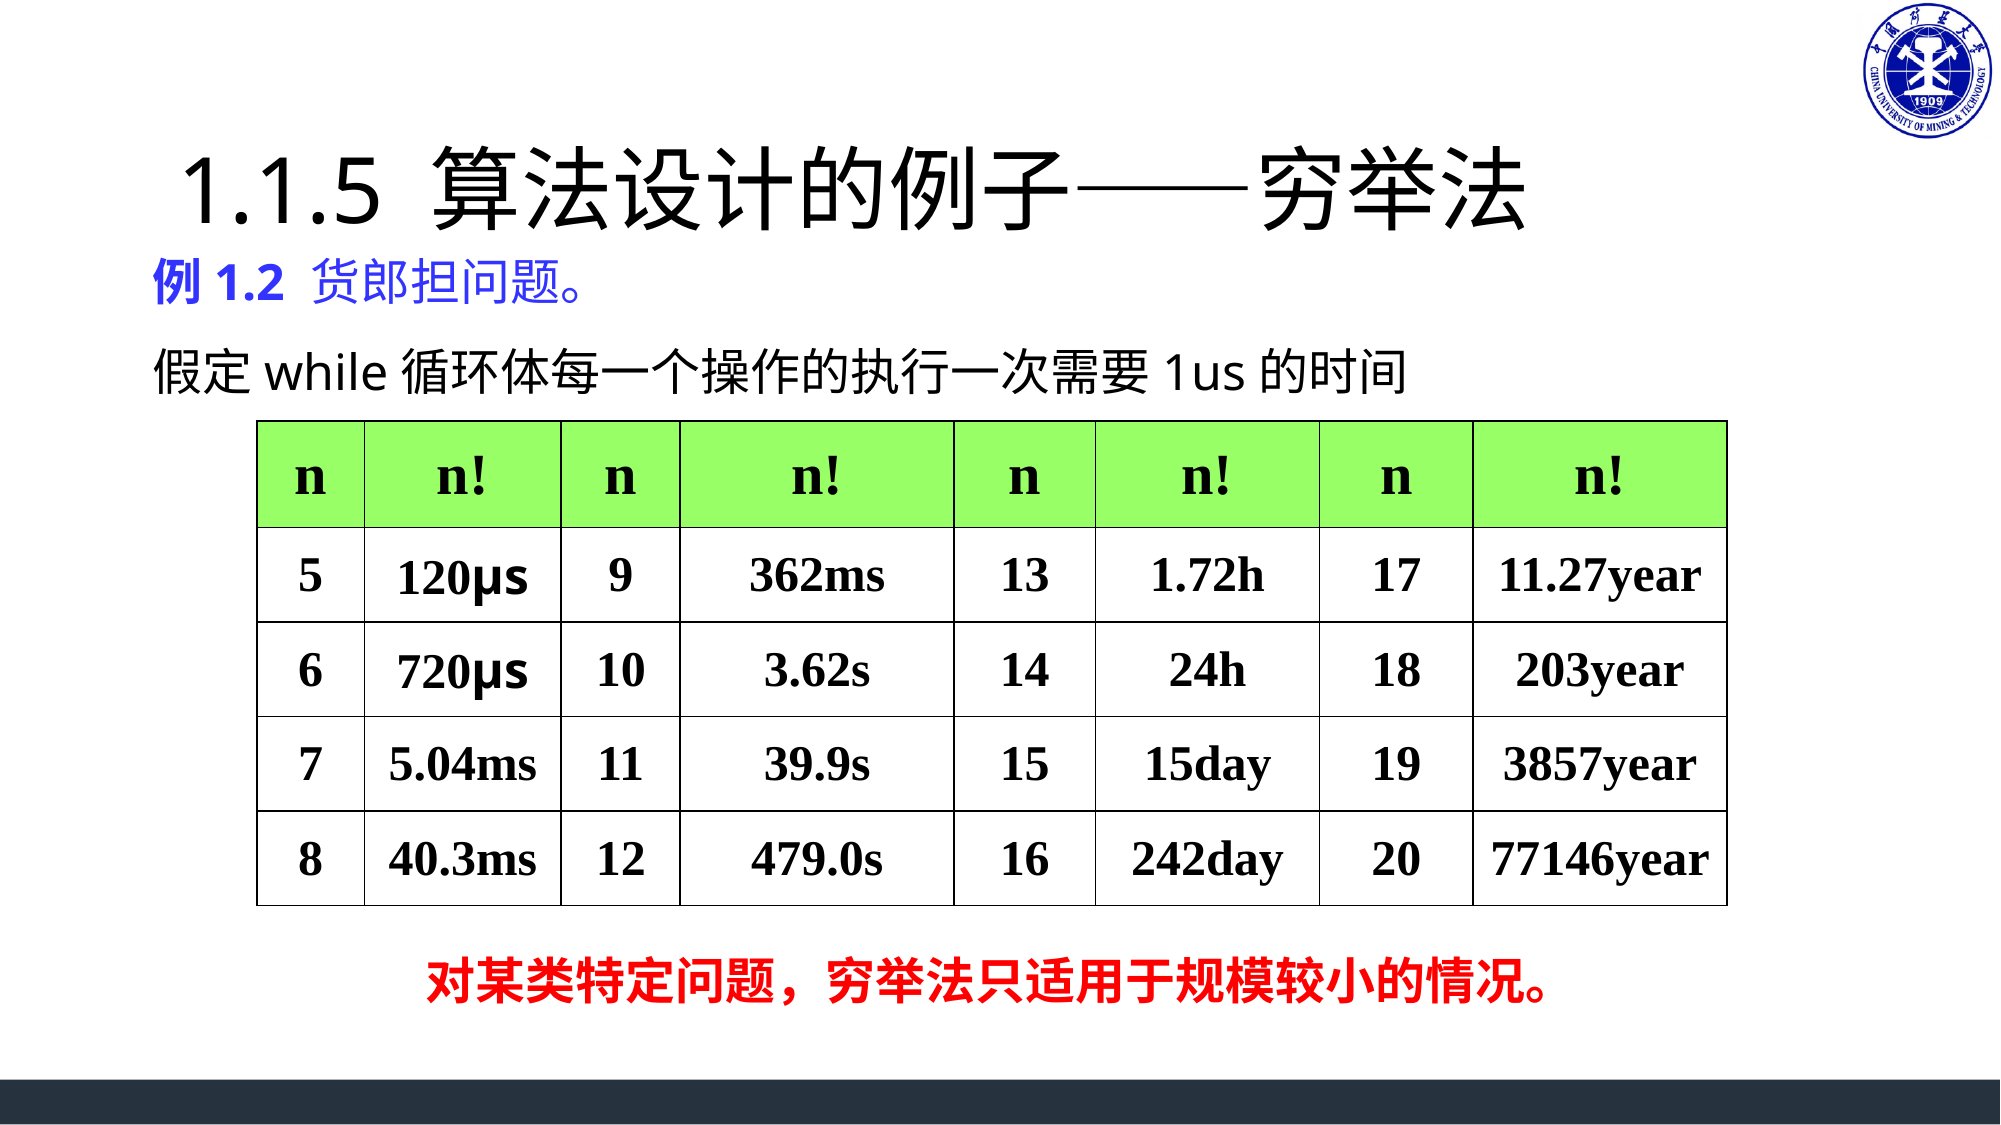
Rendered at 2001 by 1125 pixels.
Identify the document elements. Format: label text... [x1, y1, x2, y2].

table_cell 479.0s [681, 812, 953, 905]
table_cell 15 [955, 717, 1095, 810]
table_header n! [681, 422, 953, 527]
table_cell 1.72h [1096, 528, 1319, 621]
text_box 1.1.5 算法设计的例子——穷举法 [162, 84, 1888, 303]
table_cell 120μs [365, 528, 560, 621]
table_cell 13 [955, 528, 1095, 621]
table_cell 11.27year [1474, 528, 1726, 621]
table_cell 5.04ms [365, 717, 560, 810]
table_cell 14 [955, 623, 1095, 716]
table_cell 10 [562, 623, 679, 716]
table_header n [258, 422, 364, 527]
table_cell 19 [1320, 717, 1472, 810]
table_cell 362ms [681, 528, 953, 621]
picture [1855, 0, 2000, 141]
text_box 对某类特定问题，穷举法只适用于规模较小的情况。 [0, 941, 2000, 1017]
table_cell 12 [562, 812, 679, 905]
table_header n [955, 422, 1095, 527]
table_cell 16 [955, 812, 1095, 905]
table_cell 11 [562, 717, 679, 810]
table_cell 3857year [1474, 717, 1726, 810]
table_cell 15day [1096, 717, 1319, 810]
table_header n! [1474, 422, 1726, 527]
table_cell 20 [1320, 812, 1472, 905]
table_cell 7 [258, 717, 364, 810]
table_cell 242day [1096, 812, 1319, 905]
text_box 例1.2 货郎担问题。 假定while循环体每一个操作的执行一次需要1us的时间 [137, 213, 1863, 410]
table_cell 5 [258, 528, 364, 621]
table_cell 77146year [1474, 812, 1726, 905]
table_cell 6 [258, 623, 364, 716]
table_cell 17 [1320, 528, 1472, 621]
table_cell 18 [1320, 623, 1472, 716]
table_header n! [365, 422, 560, 527]
table_cell 3.62s [681, 623, 953, 716]
table_cell 40.3ms [365, 812, 560, 905]
table_cell 39.9s [681, 717, 953, 810]
table_cell 9 [562, 528, 679, 621]
table_header n! [1096, 422, 1319, 527]
table_cell 720μs [365, 623, 560, 716]
table_cell 8 [258, 812, 364, 905]
table_header n [562, 422, 679, 527]
table_cell 203year [1474, 623, 1726, 716]
table_header n [1320, 422, 1472, 527]
table_cell 24h [1096, 623, 1319, 716]
